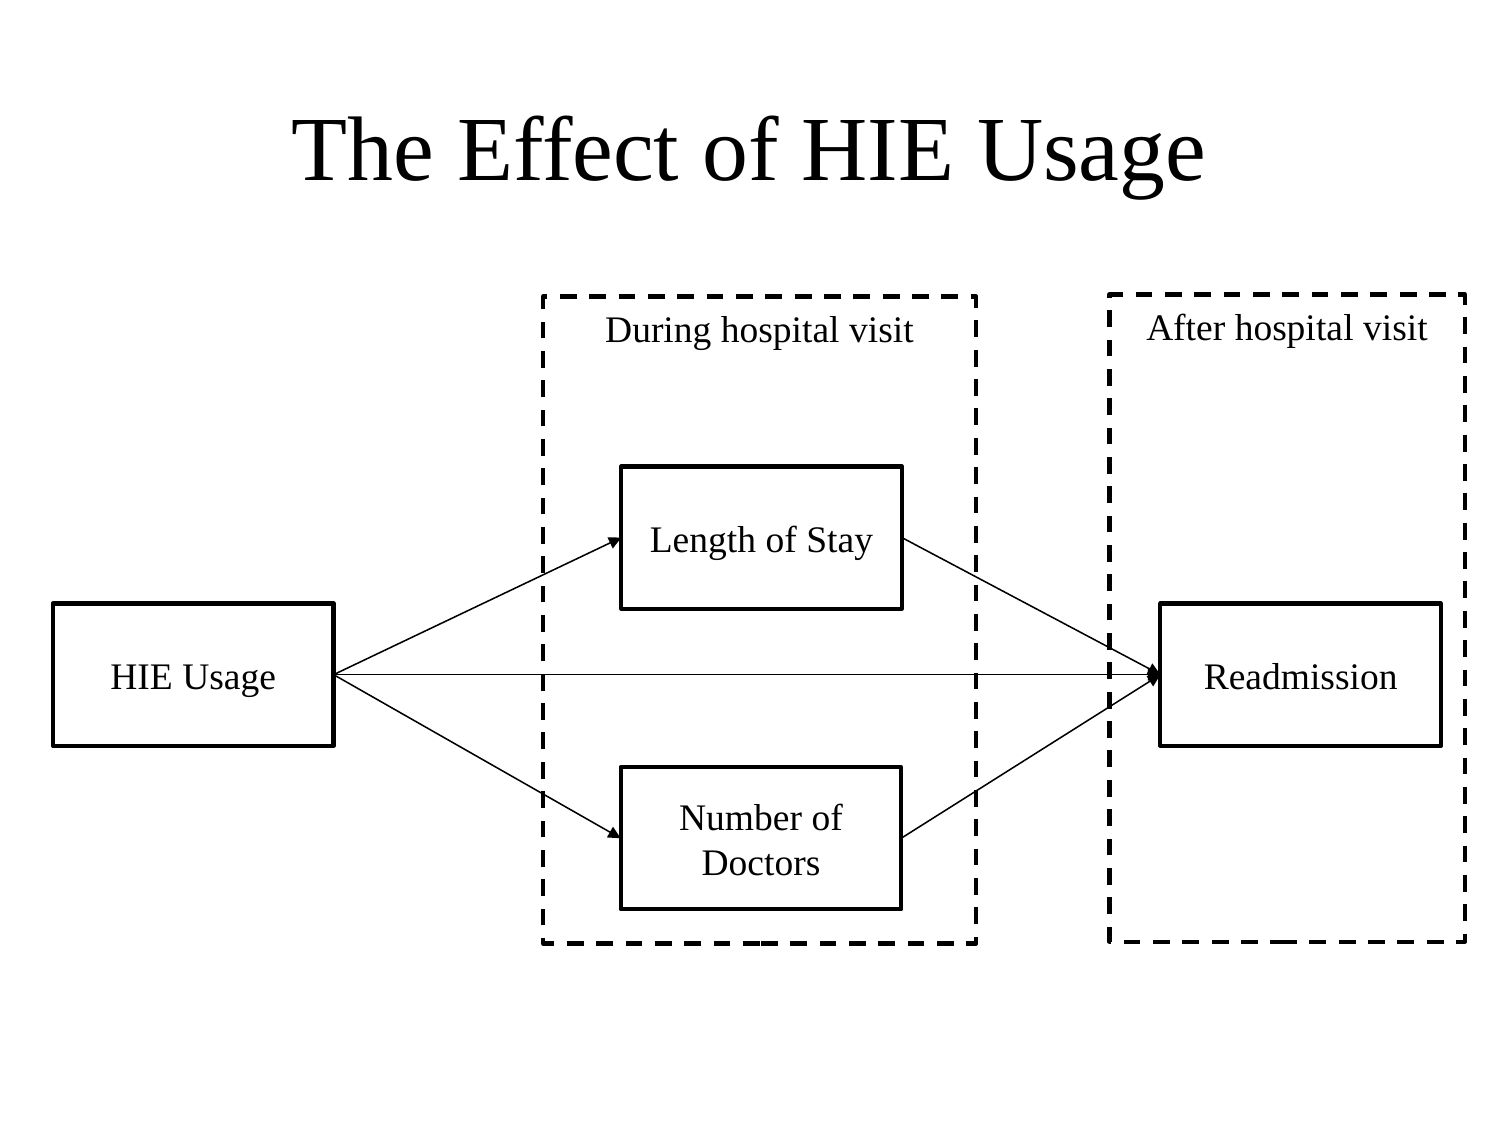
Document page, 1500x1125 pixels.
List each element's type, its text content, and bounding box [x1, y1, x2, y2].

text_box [901, 537, 1161, 675]
title The Effect of HIE Usage [112, 50, 1388, 238]
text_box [901, 682, 1161, 839]
text_box HIE Usage [51, 601, 328, 748]
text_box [333, 680, 621, 839]
text_box Readmission [1165, 601, 1443, 748]
text_box After hospital visit [1107, 292, 1467, 944]
text_box During hospital visit [541, 294, 978, 673]
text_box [333, 537, 622, 672]
text_box During hospital visit [541, 682, 978, 946]
